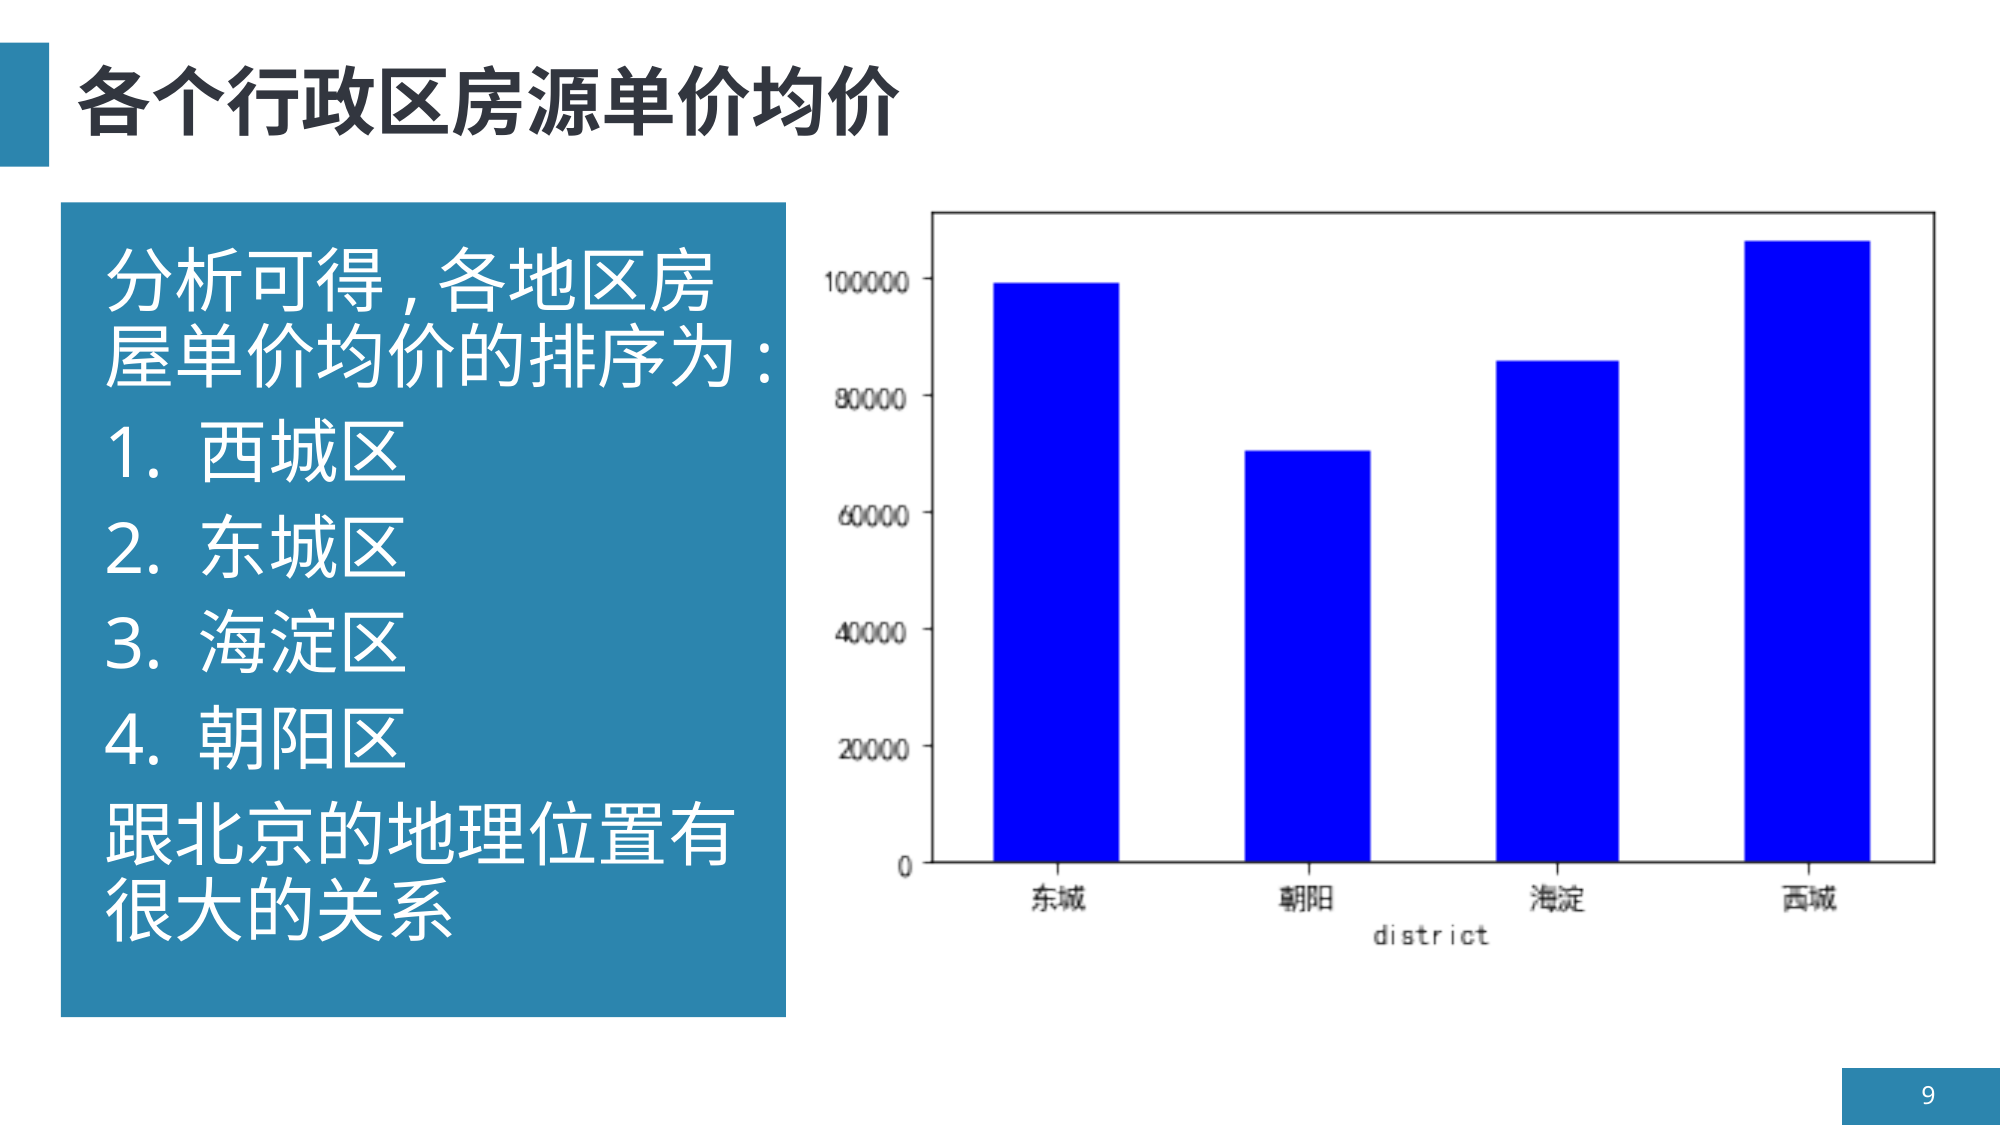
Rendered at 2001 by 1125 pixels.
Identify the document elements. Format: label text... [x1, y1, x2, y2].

picture [799, 191, 1955, 970]
slide_number 9 [1889, 1079, 1951, 1114]
title 各个行政区房源单价均价 [60, 42, 1951, 168]
list 分析可得,各地区房屋单价均价的排序为: 1. 西城区 2. 东城区 3. 海淀区 4. 朝阳区 跟北京的地理位置有很大的关系 [89, 237, 757, 985]
